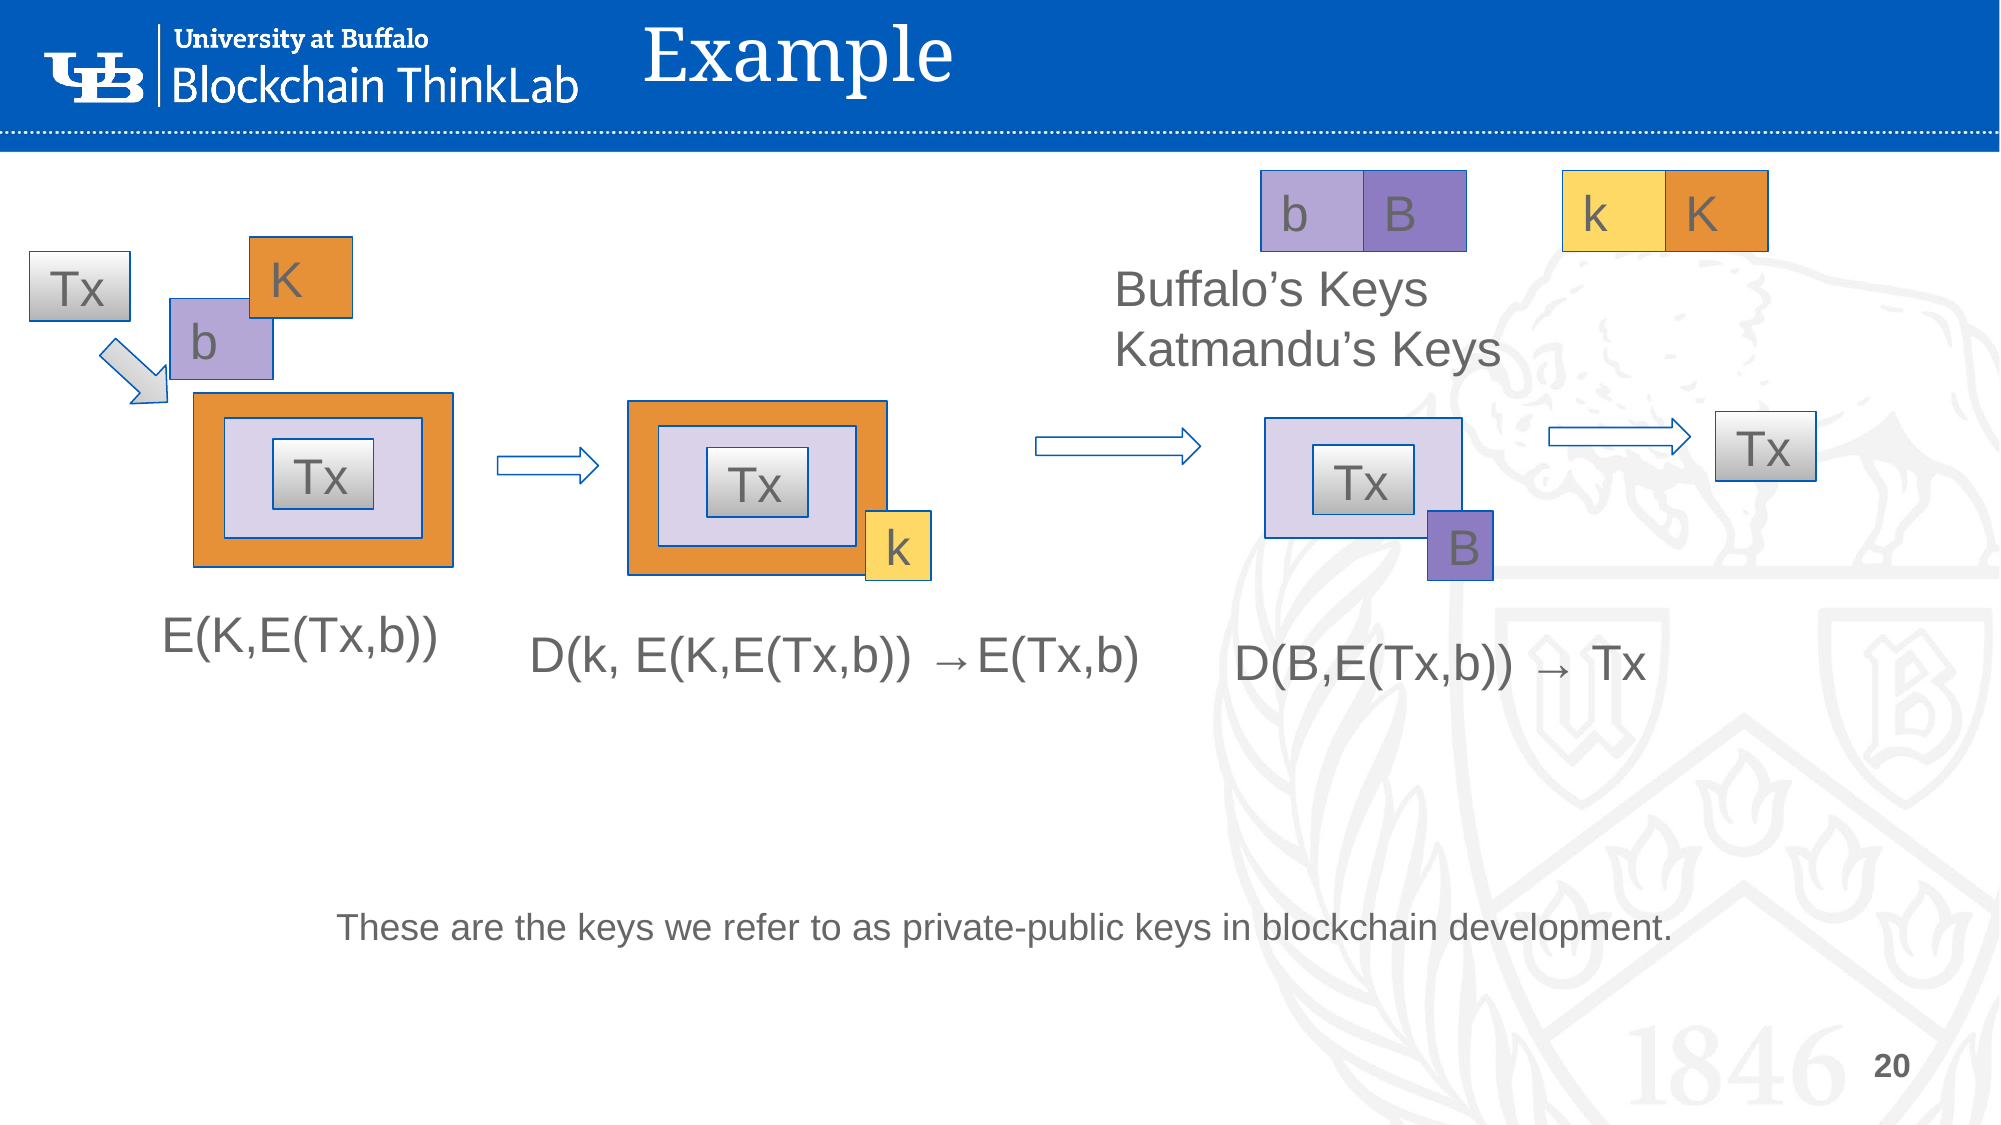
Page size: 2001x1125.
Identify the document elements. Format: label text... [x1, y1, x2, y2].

text_box [497, 447, 599, 484]
text_box [1549, 418, 1691, 455]
text_box [658, 426, 857, 547]
text_box Tx [272, 439, 374, 509]
text_box [193, 392, 454, 568]
text_box B [1427, 510, 1494, 581]
text_box K [249, 236, 353, 318]
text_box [1562, 170, 1769, 252]
text_box [627, 400, 888, 576]
text_box Tx [1313, 445, 1414, 515]
text_box Buffalo’s Keys Katmandu’s Keys [1094, 236, 1956, 299]
text_box Tx [707, 447, 808, 518]
text_box b [170, 298, 273, 380]
text_box [99, 338, 168, 404]
text_box D(B,E(Tx,b)) → Tx [1213, 607, 1691, 721]
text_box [1260, 170, 1467, 252]
text_box [1035, 428, 1201, 465]
text_box Tx [29, 251, 131, 322]
text_box Tx [1715, 411, 1817, 482]
text_box [1264, 417, 1463, 538]
text_box These are the keys we refer to as private-public keys in blockchain development. [321, 895, 1705, 956]
title Example [627, 9, 1934, 118]
text_box E(K,E(Tx,b)) [141, 594, 461, 678]
picture [0, 0, 2000, 1125]
text_box k [865, 510, 932, 581]
text_box D(k, E(K,E(Tx,b)) →E(Tx,b) [509, 607, 1166, 705]
text_box [224, 417, 423, 538]
